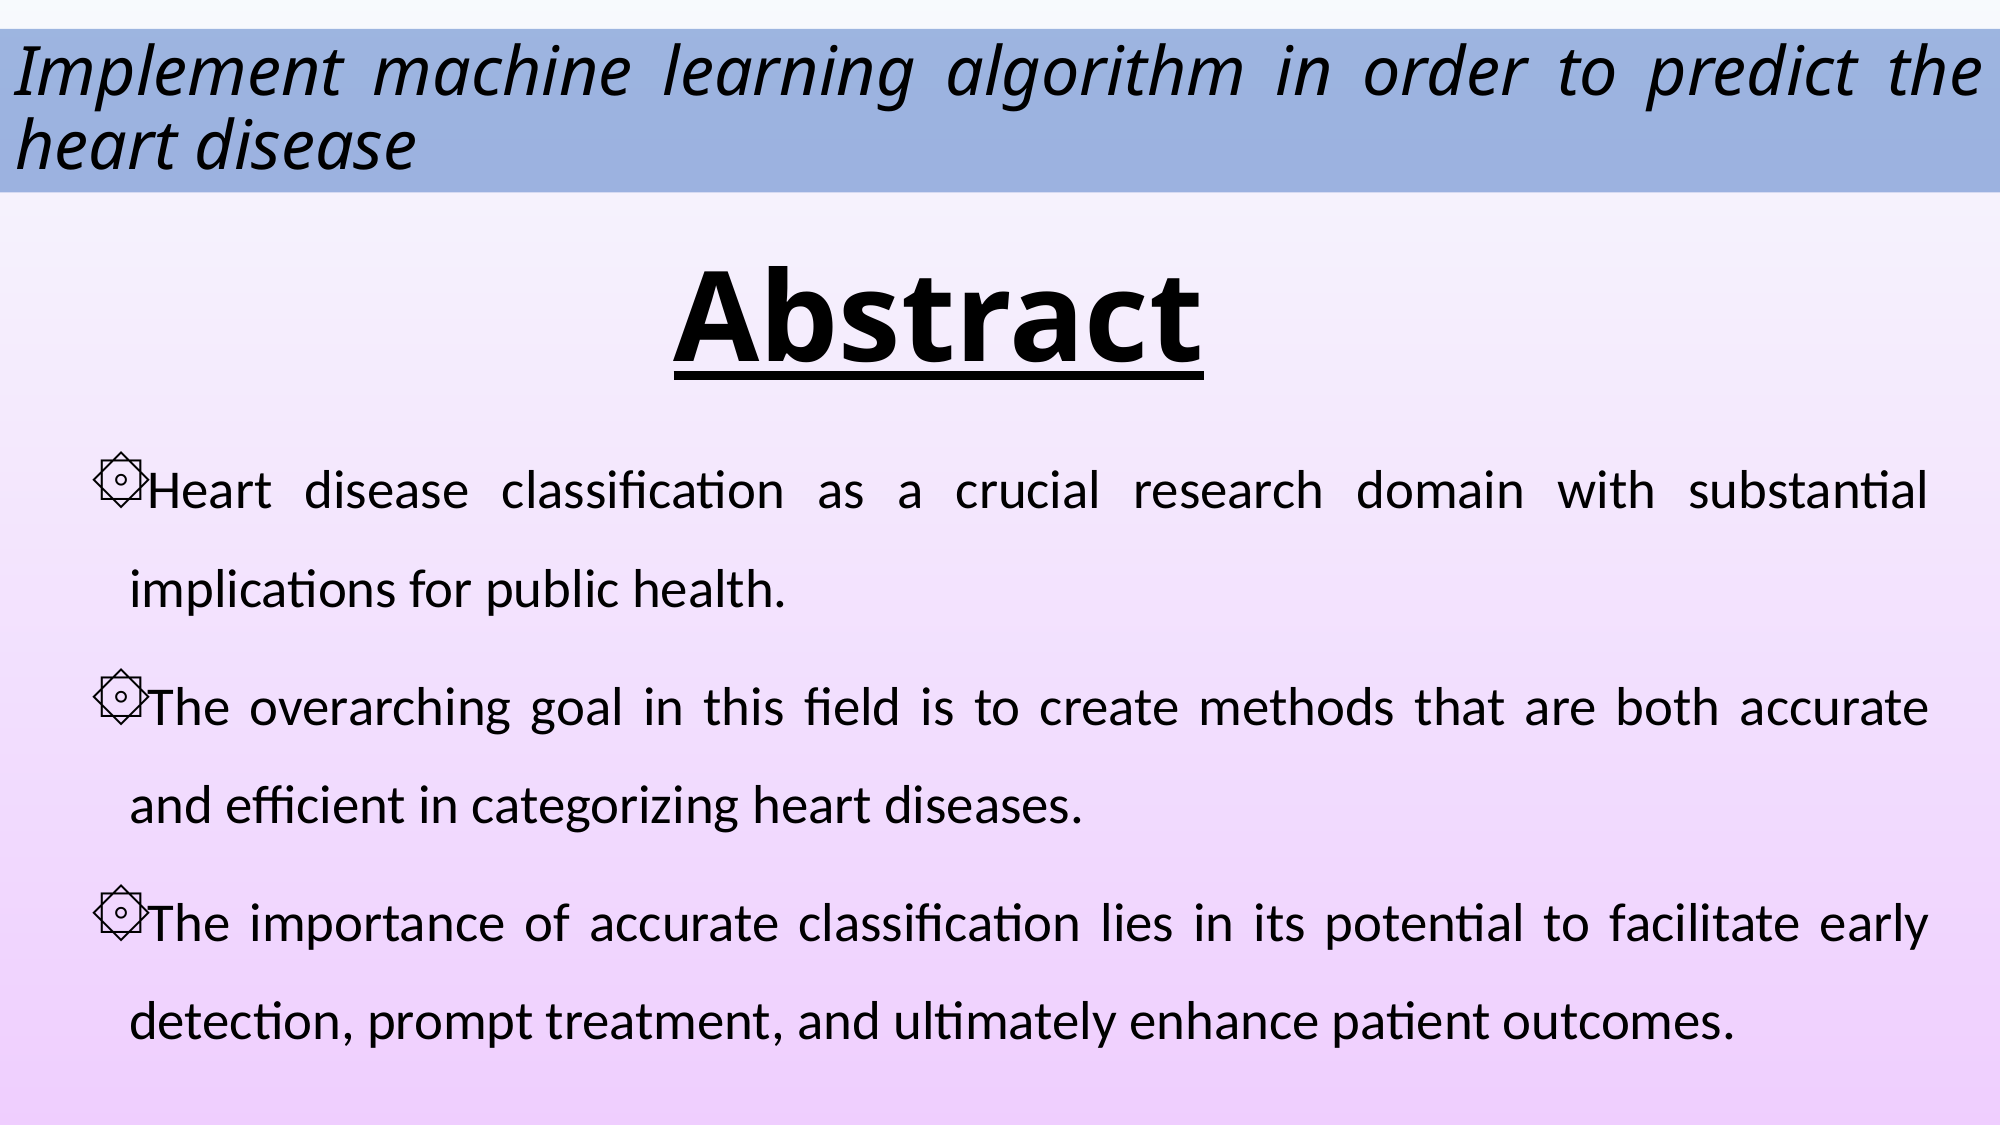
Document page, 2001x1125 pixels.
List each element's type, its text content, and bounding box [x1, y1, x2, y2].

text_box Implement machine learning algorithm in order to predict the heart disease [0, 28, 2000, 193]
list Heart disease classification as a crucial research domain with substantial implications for public health. The overarching goal in this field is to create methods that are both accurate and efficient in categorizing heart diseases. The importance of accurate classification lies in its potential to facilitate early detection, prompt treatment, and ultimately enhance patient outcomes. [76, 413, 1946, 1125]
title Abstract [76, 212, 1802, 413]
